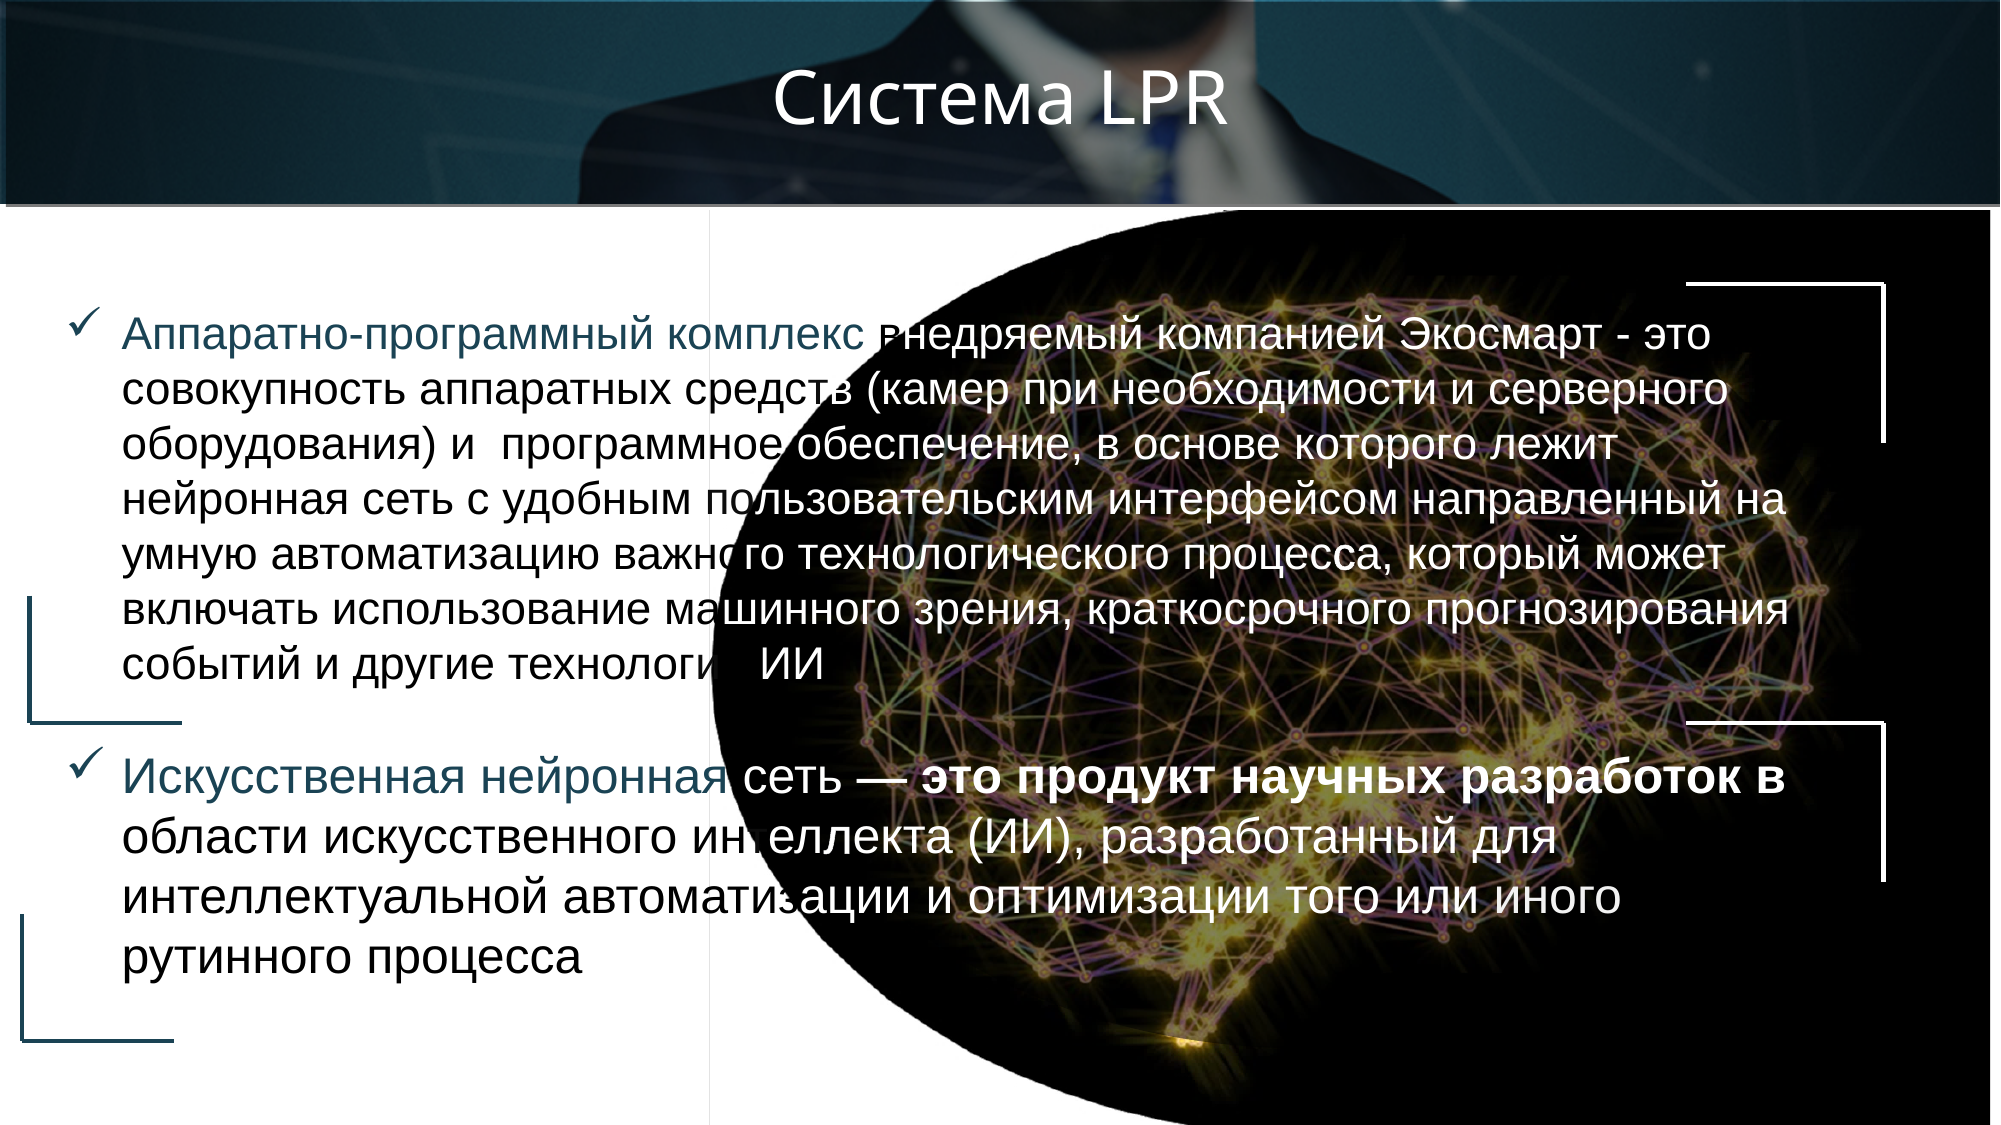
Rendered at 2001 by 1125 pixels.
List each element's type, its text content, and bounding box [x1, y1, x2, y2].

text_box [5, 204, 2000, 208]
picture [0, 0, 2000, 204]
picture [709, 210, 1991, 1125]
text_box Аппаратно-программный комплекс внедряемый компанией Экосмарт - это совокупность аппаратных средств (камер при необходимости и серверного оборудования) и программное обеспечение, в основе которого лежит нейронная сеть с удобным пользовательским интерфейсом направленный на умную автоматизацию важного технологического процесса, который может включать использование машинного зрения, краткосрочного прогнозирования событий и другие технологии ИИ Искусственная нейронная сеть — это продукт научных разработок в области искусственного интеллекта (ИИ), разработанный для интеллектуальной автоматизации и оптимизации того или иного рутинного процесса [7, 296, 709, 1051]
